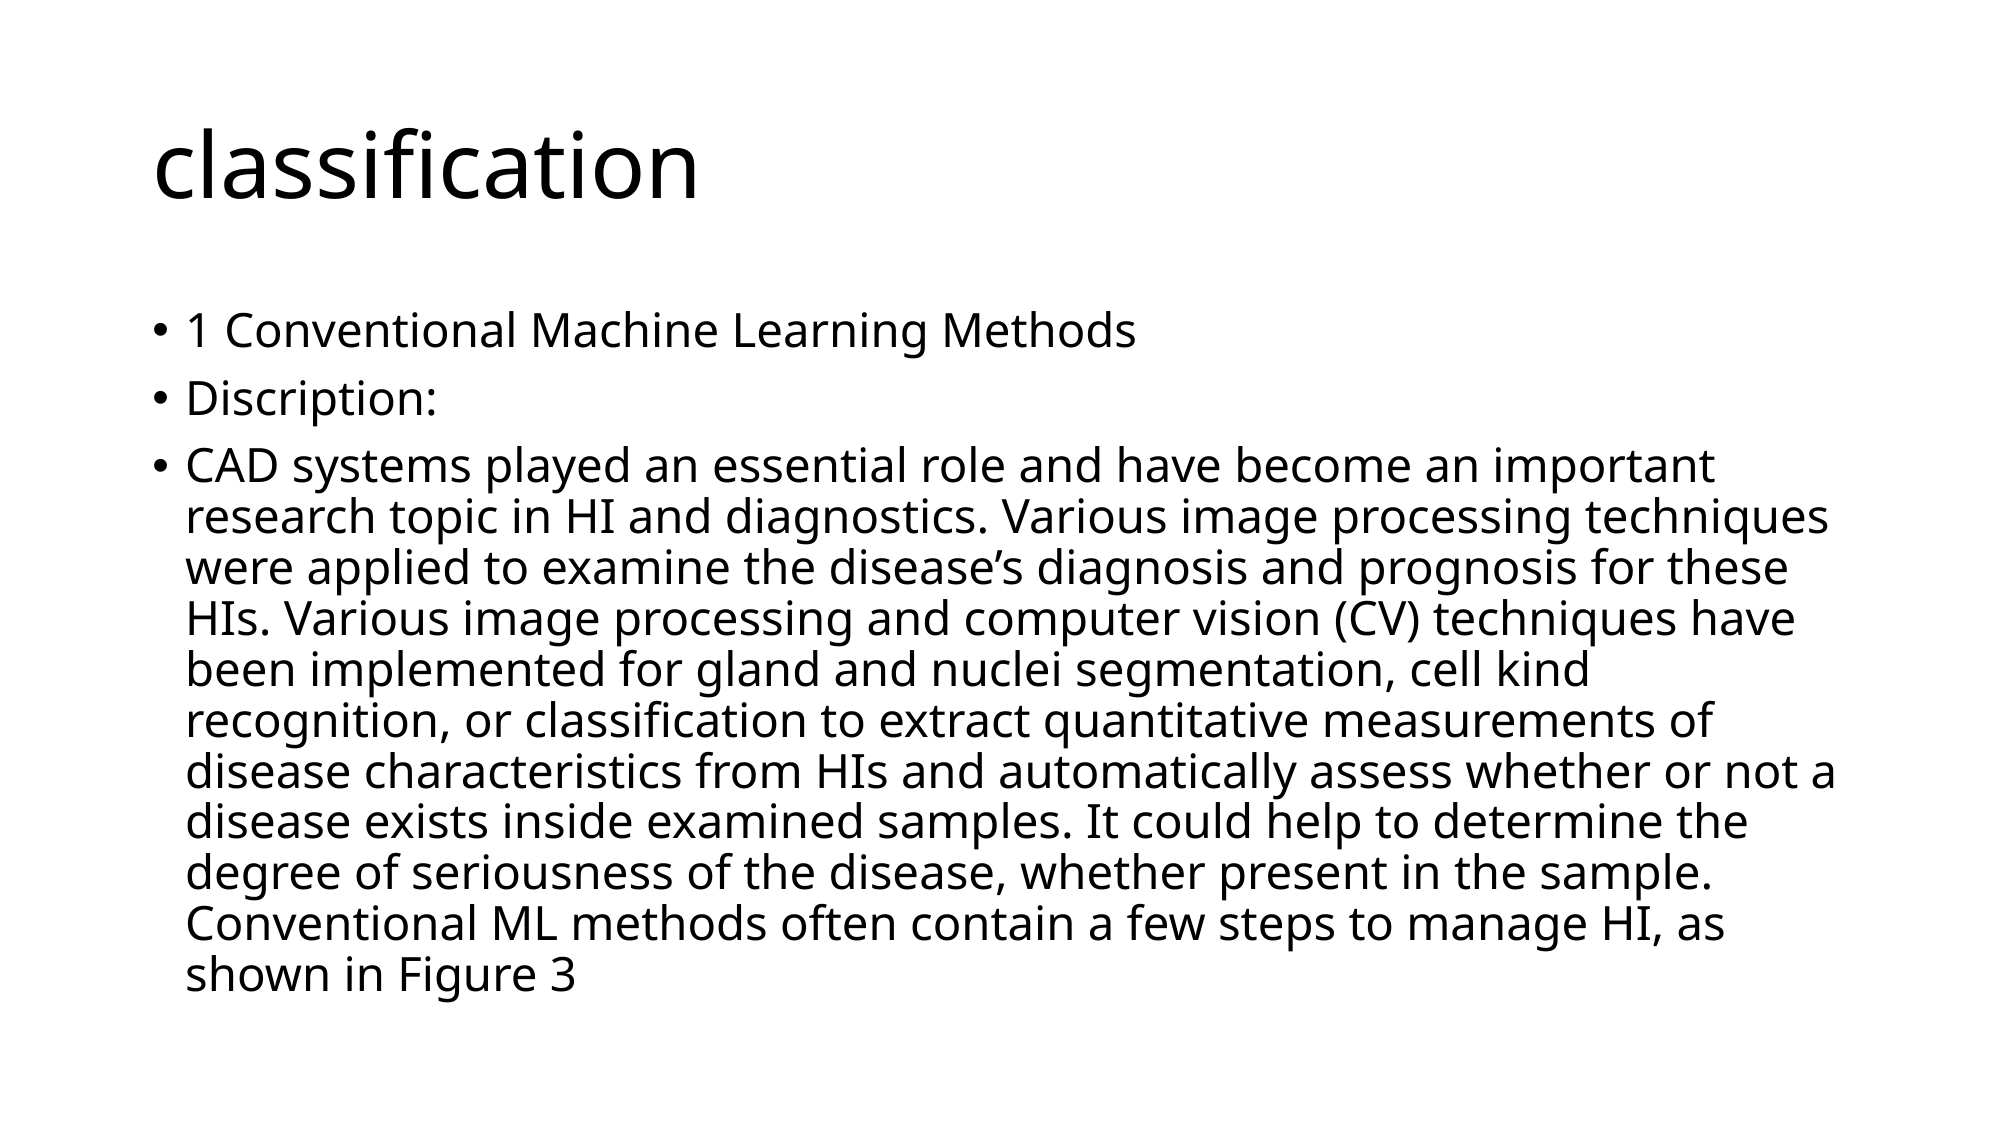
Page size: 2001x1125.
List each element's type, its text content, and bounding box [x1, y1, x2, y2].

title classification [137, 59, 1863, 278]
list 1 Conventional Machine Learning Methods Discription: CAD systems played an essential role and have become an important research topic in HI and diagnostics. Various image processing techniques were applied to examine the disease’s diagnosis and prognosis for these HIs. Various image processing and computer vision (CV) techniques have been implemented for gland and nuclei segmentation, cell kind recognition, or classification to extract quantitative measurements of disease characteristics from HIs and automatically assess whether or not a disease exists inside examined samples. It could help to determine the degree of seriousness of the disease, whether present in the sample. Conventional ML methods often contain a few steps to manage HI, as shown in Figure 3 [137, 299, 1863, 1014]
